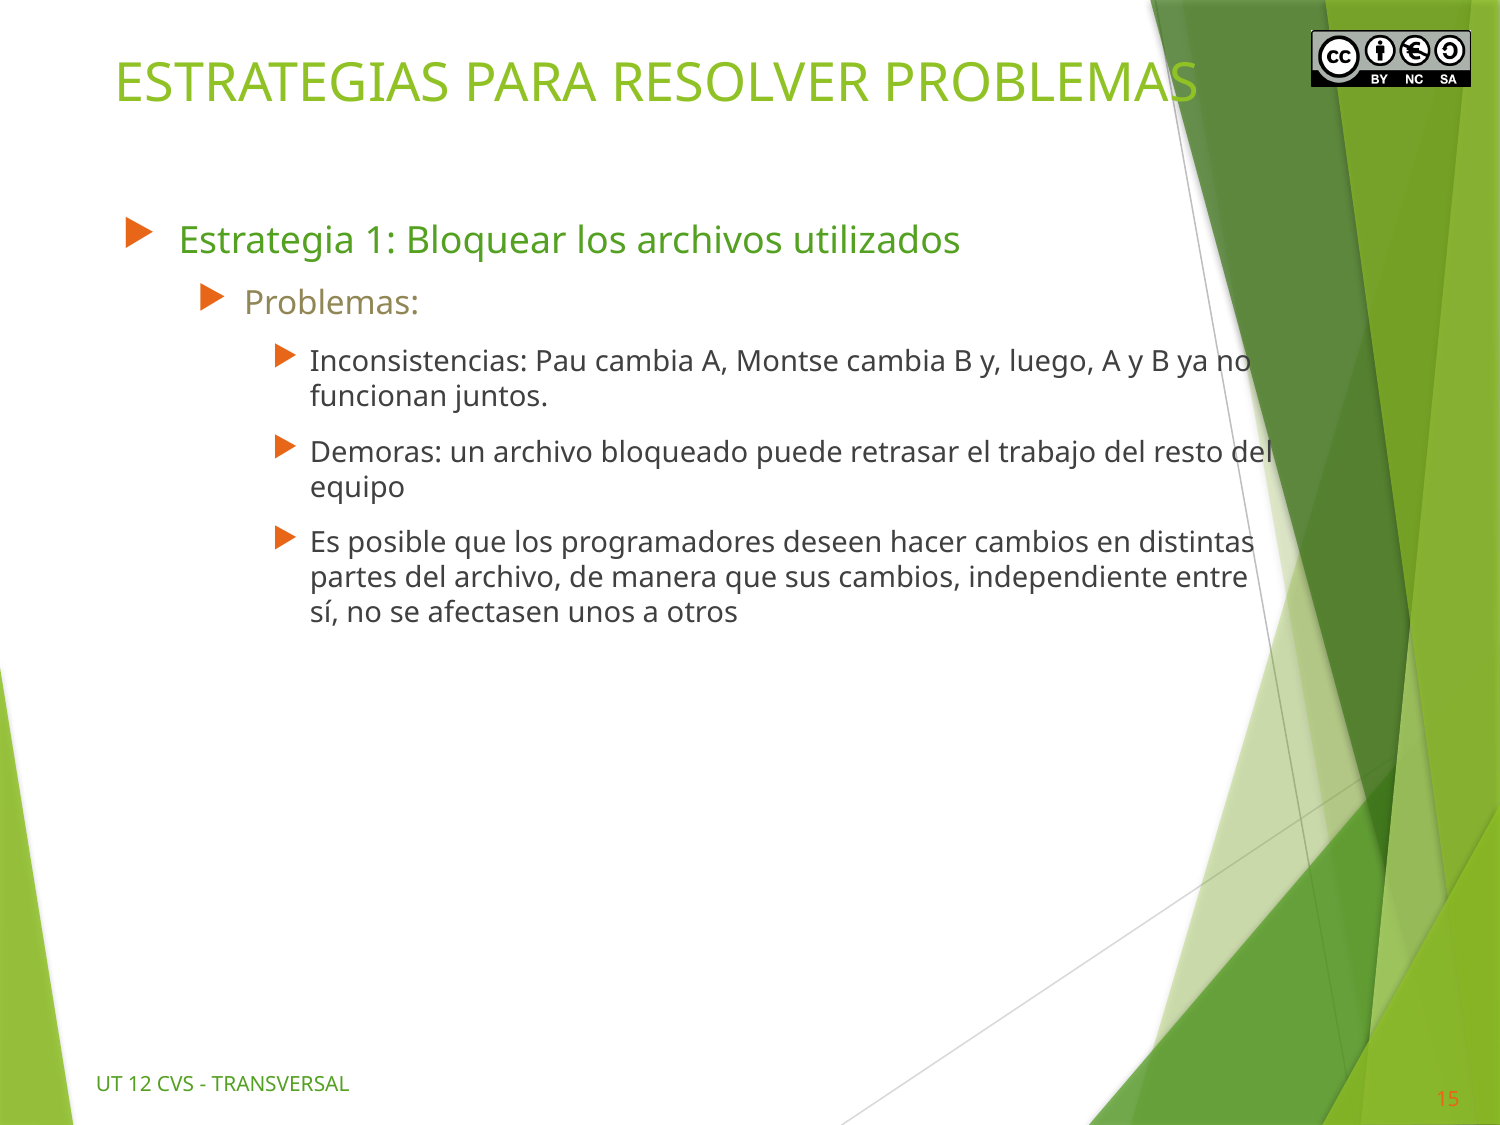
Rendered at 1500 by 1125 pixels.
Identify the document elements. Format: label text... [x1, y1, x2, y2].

picture [1311, 30, 1471, 87]
list Estrategia 1: Bloquear los archivos utilizados Problemas: Inconsistencias: Pau cambia A, Montse cambia B y, luego, A y B ya no funcionan juntos. Demoras: un archivo bloqueado puede retrasar el trabajo del resto del equipo Es posible que los programadores deseen hacer cambios en distintas partes del archivo, de manera que sus cambios, independiente entre sí, no se afectasen unos a otros [107, 208, 1300, 1012]
title ESTRATEGIAS PARA RESOLVER PROBLEMAS [99, 39, 1235, 149]
